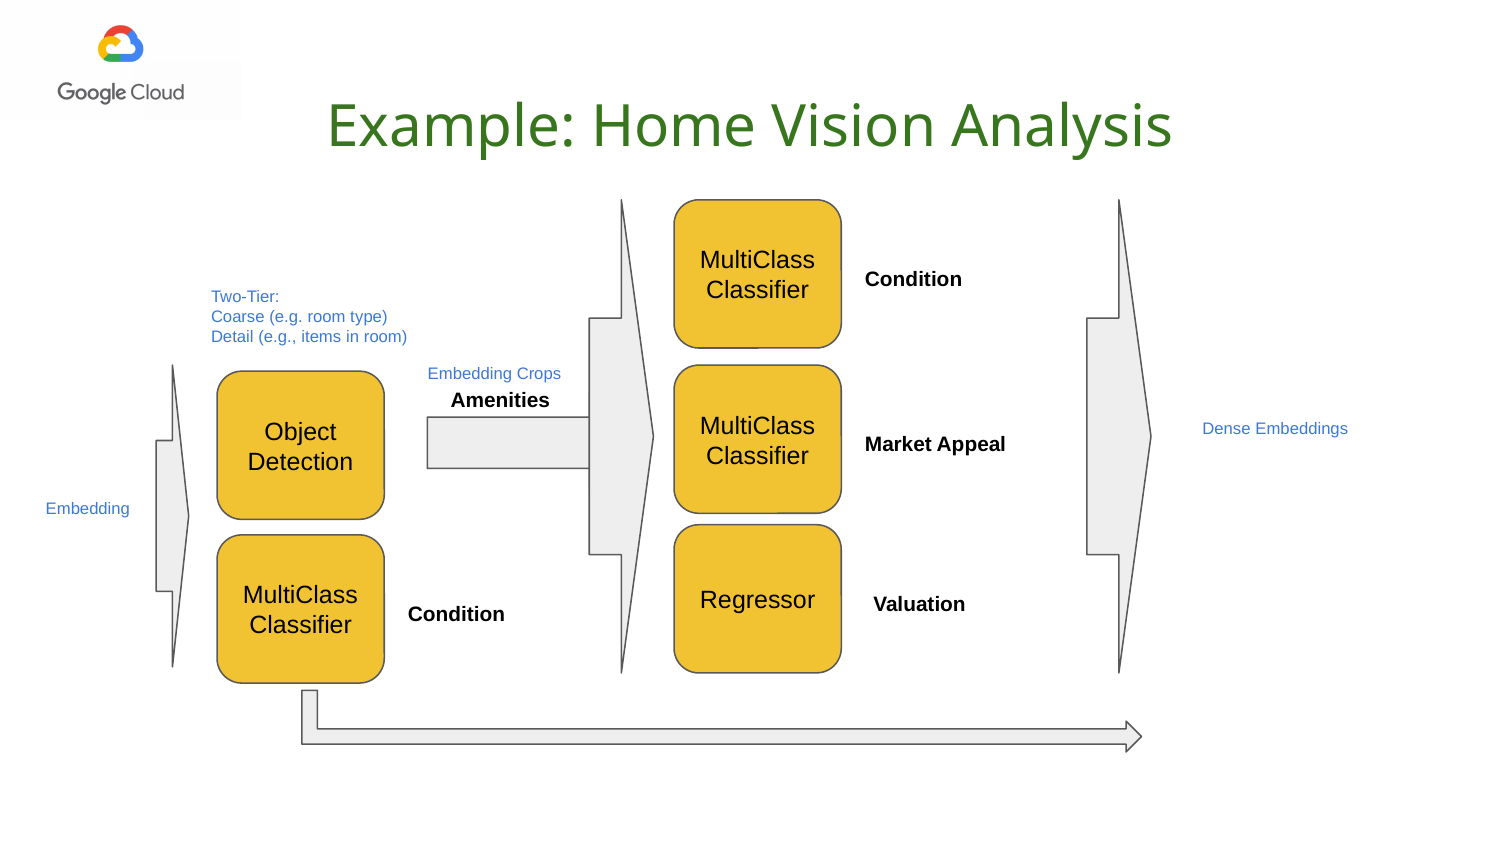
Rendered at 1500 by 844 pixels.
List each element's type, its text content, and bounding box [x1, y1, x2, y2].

text_box MultiClass Classifier [217, 534, 385, 684]
text_box [427, 417, 589, 469]
text_box Condition [393, 585, 566, 633]
text_box Embedding Crops [412, 348, 580, 387]
text_box Embedding [30, 482, 180, 550]
text_box [589, 199, 654, 673]
text_box Condition [850, 250, 1023, 298]
text_box Regressor [674, 524, 842, 673]
text_box Two-Tier: Coarse (e.g. room type) Detail (e.g., items in room) [196, 271, 436, 366]
text_box Market Appeal [850, 415, 1023, 463]
text_box Dense Embeddings [1187, 402, 1402, 470]
text_box Amenities [435, 387, 576, 418]
text_box [301, 690, 1142, 752]
picture [0, 0, 241, 121]
text_box [156, 365, 189, 667]
title Example: Home Vision Analysis [51, 72, 1449, 167]
text_box MultiClass Classifier [674, 365, 842, 514]
text_box MultiClass Classifier [674, 199, 842, 349]
text_box Valuation [858, 575, 1031, 623]
text_box [1086, 199, 1151, 673]
text_box Object Detection [217, 371, 385, 520]
